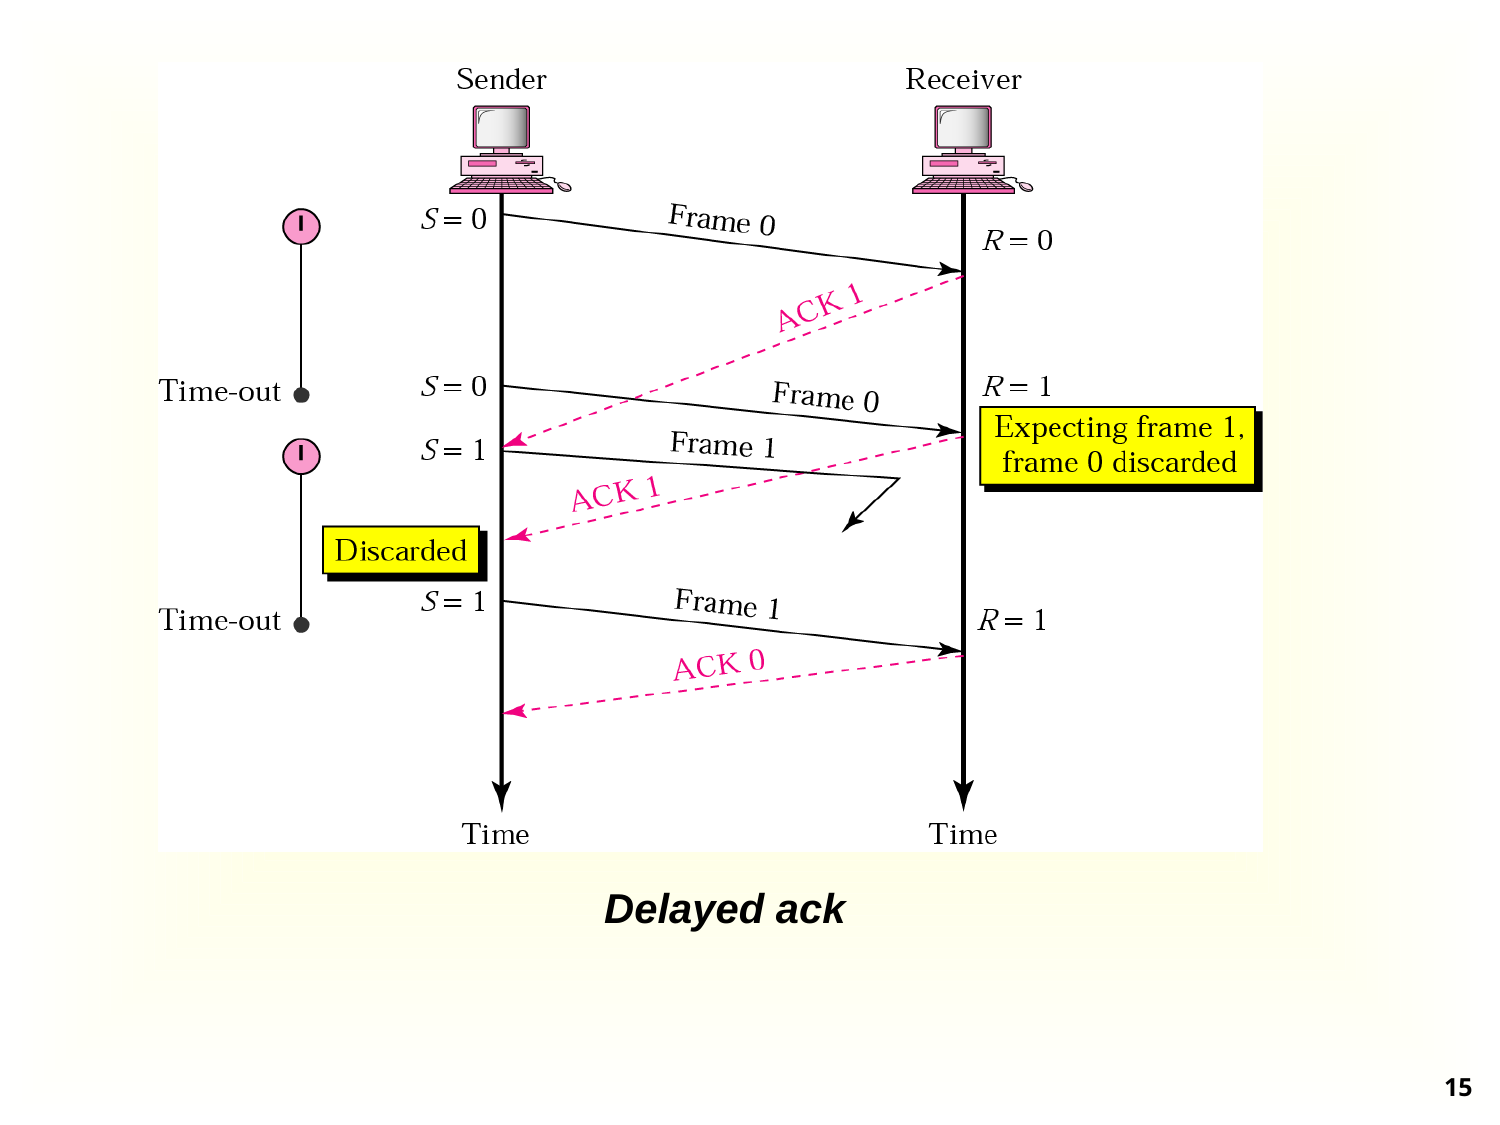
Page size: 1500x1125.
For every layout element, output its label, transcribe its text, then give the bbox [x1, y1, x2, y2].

slide_number 15 [1399, 1087, 1488, 1113]
text_box Delayed ack [537, 874, 913, 950]
picture [158, 62, 1263, 852]
